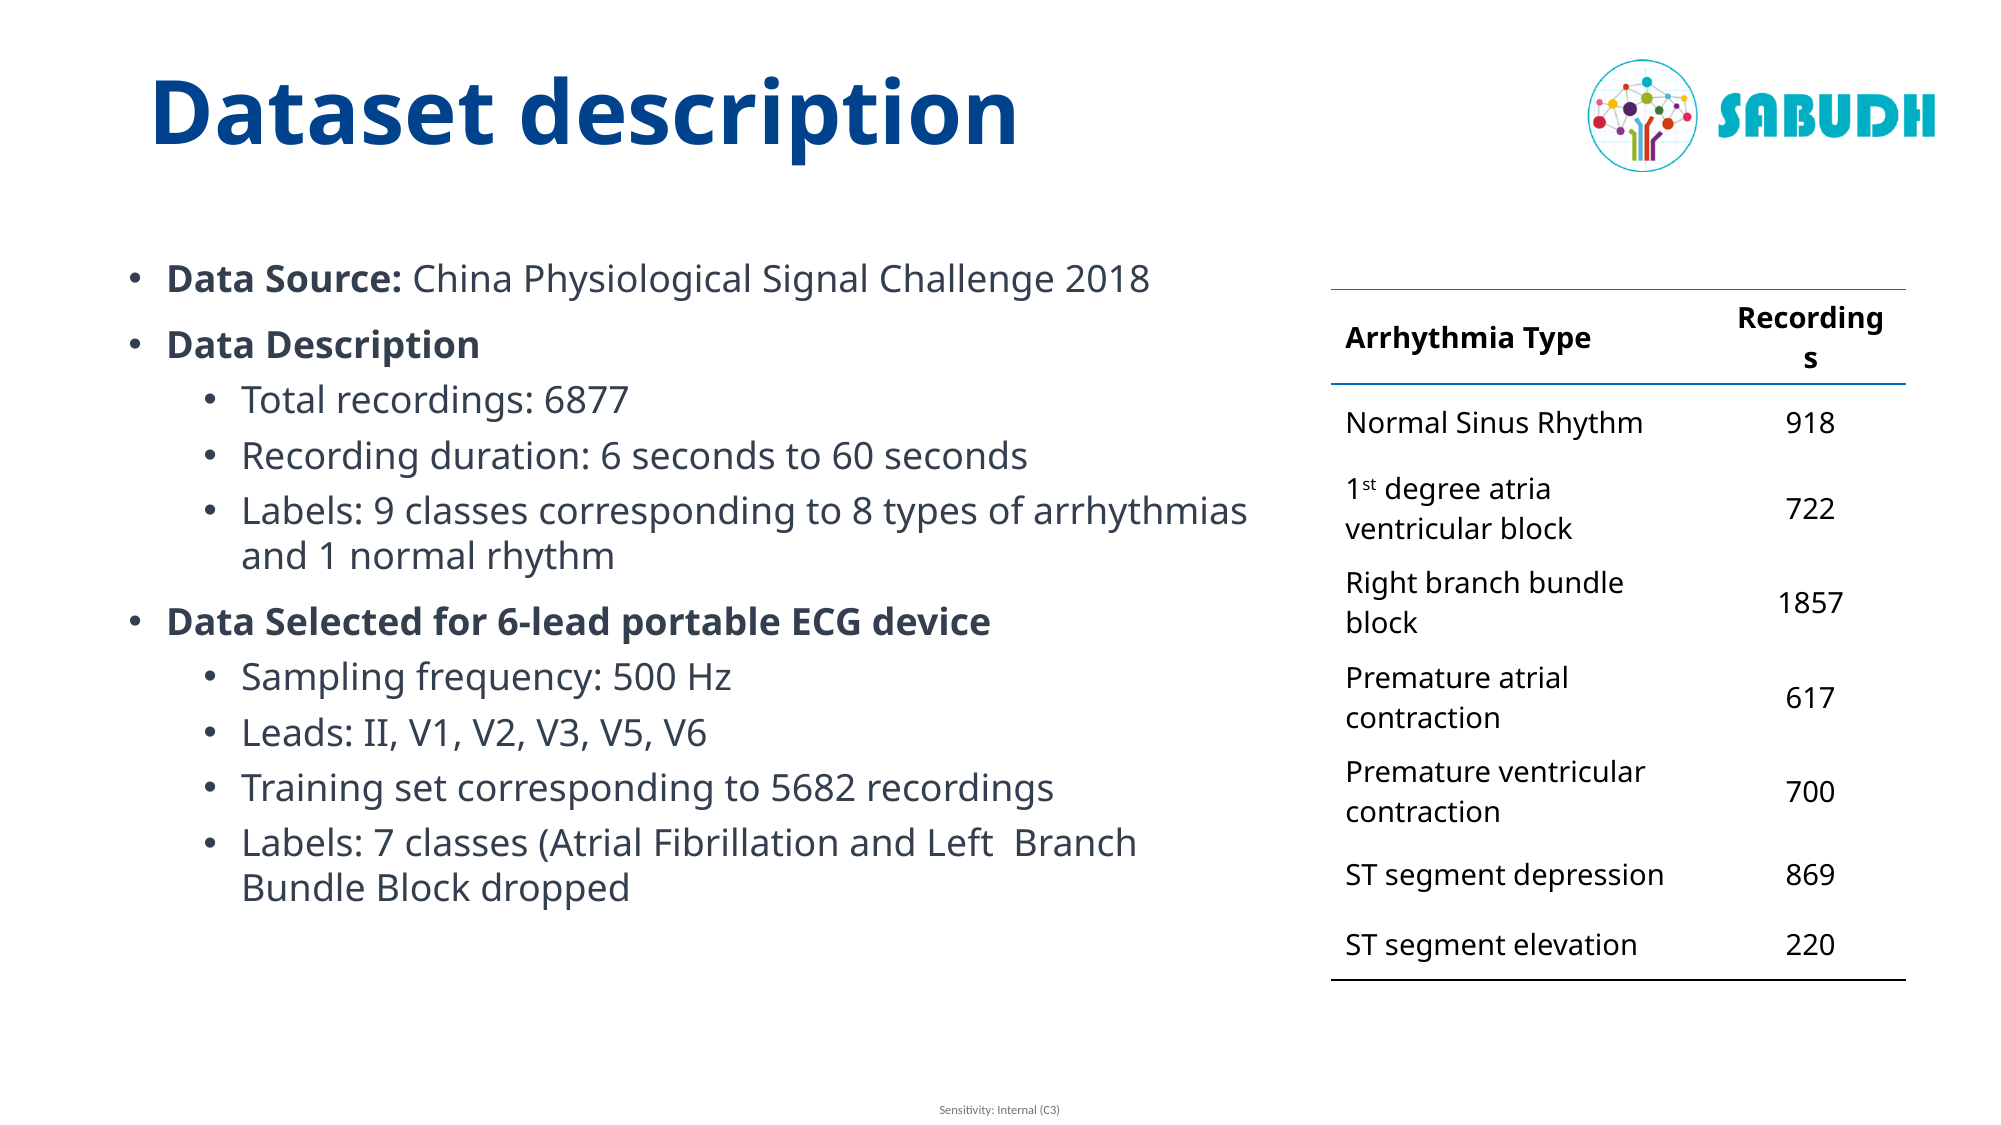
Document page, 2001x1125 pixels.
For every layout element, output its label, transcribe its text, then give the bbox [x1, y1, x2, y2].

table_cell Right branch bundle block [1331, 555, 1715, 650]
table_cell Normal Sinus Rhythm [1331, 385, 1715, 461]
table_cell Premature ventricular contraction [1331, 744, 1715, 839]
table_cell ST segment elevation [1331, 909, 1715, 979]
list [1587, 59, 1935, 172]
table_cell Premature atrial contraction [1331, 650, 1715, 744]
table_cell 1857 [1715, 555, 1906, 650]
table_cell 1st degree atria ventricular block [1331, 461, 1715, 555]
table_cell 617 [1715, 650, 1906, 744]
table_header Recordings [1715, 290, 1906, 383]
table_cell ST segment depression [1331, 839, 1715, 909]
table_cell 722 [1715, 461, 1906, 555]
table_cell 918 [1715, 385, 1906, 461]
table_cell 220 [1715, 909, 1906, 979]
table_cell 869 [1715, 839, 1906, 909]
table_cell 700 [1715, 744, 1906, 839]
title Dataset description [133, 59, 1587, 172]
text_box Data Source: China Physiological Signal Challenge 2018 Data Description Total recordings: 6877 Recording duration: 6 seconds to 60 seconds Labels: 9 classes corresponding to 8 types of arrhythmias and 1 normal rhythm Data Selected for 6-lead portable ECG device Sampling frequency: 500 Hz Leads: II, V1, V2, V3, V5, V6 Training set corresponding to 5682 recordings Labels: 7 classes (Atrial Fibrillation and Left Branch Bundle Block dropped [113, 247, 1265, 1055]
table_header Arrhythmia Type [1331, 290, 1715, 383]
